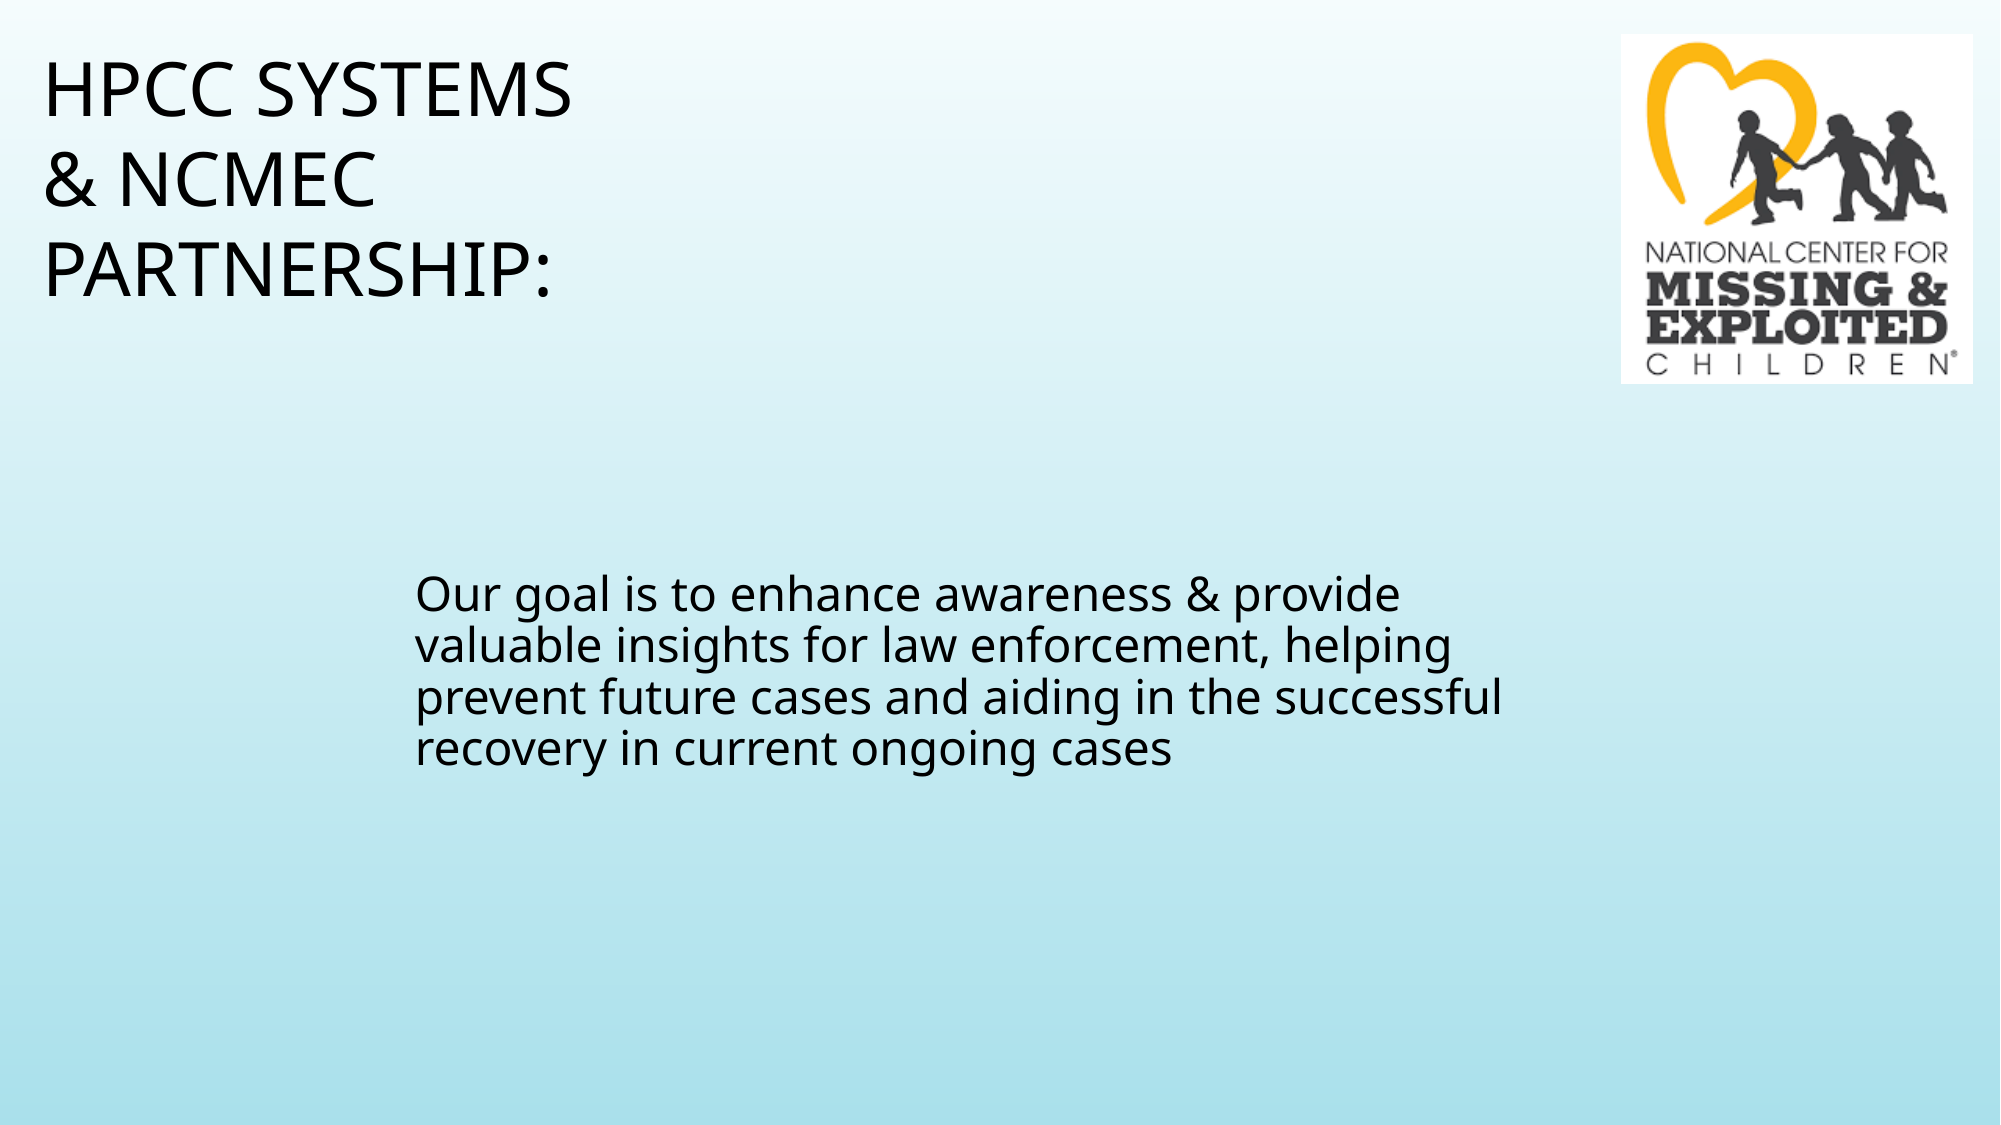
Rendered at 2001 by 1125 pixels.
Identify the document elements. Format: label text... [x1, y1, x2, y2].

picture [1620, 33, 1973, 385]
list Our goal is to enhance awareness & provide valuable insights for law enforcement, helping prevent future cases and aiding in the successful recovery in current ongoing cases [399, 562, 1600, 788]
text_box HPCC SYSTEMS & NCMEC PARTNERSHIP: [27, 34, 638, 319]
